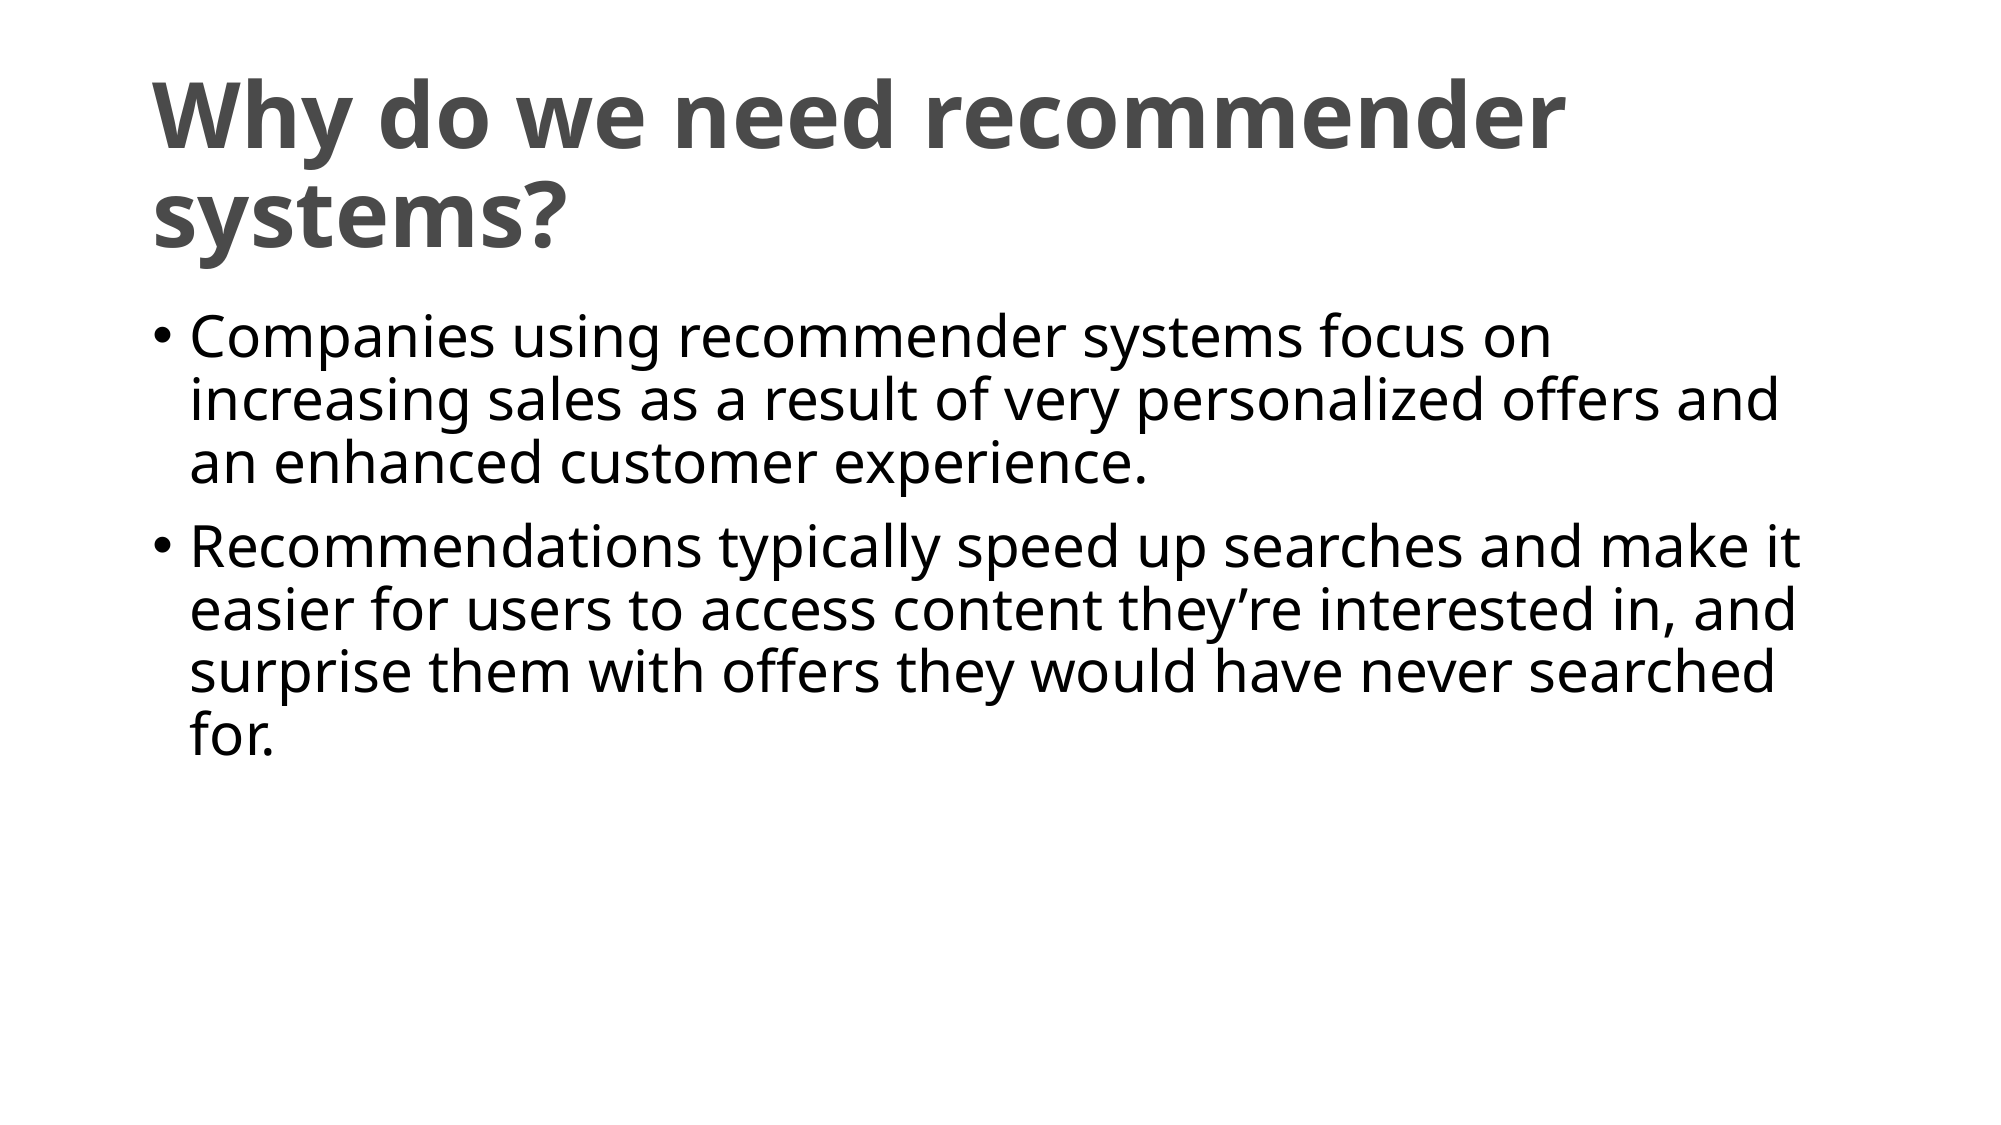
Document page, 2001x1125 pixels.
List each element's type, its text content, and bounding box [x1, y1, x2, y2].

title Why do we need recommender systems? [137, 59, 1863, 278]
list Companies using recommender systems focus on increasing sales as a result of very personalized offers and an enhanced customer experience. Recommendations typically speed up searches and make it easier for users to access content they’re interested in, and surprise them with offers they would have never searched for. [137, 299, 1863, 1014]
